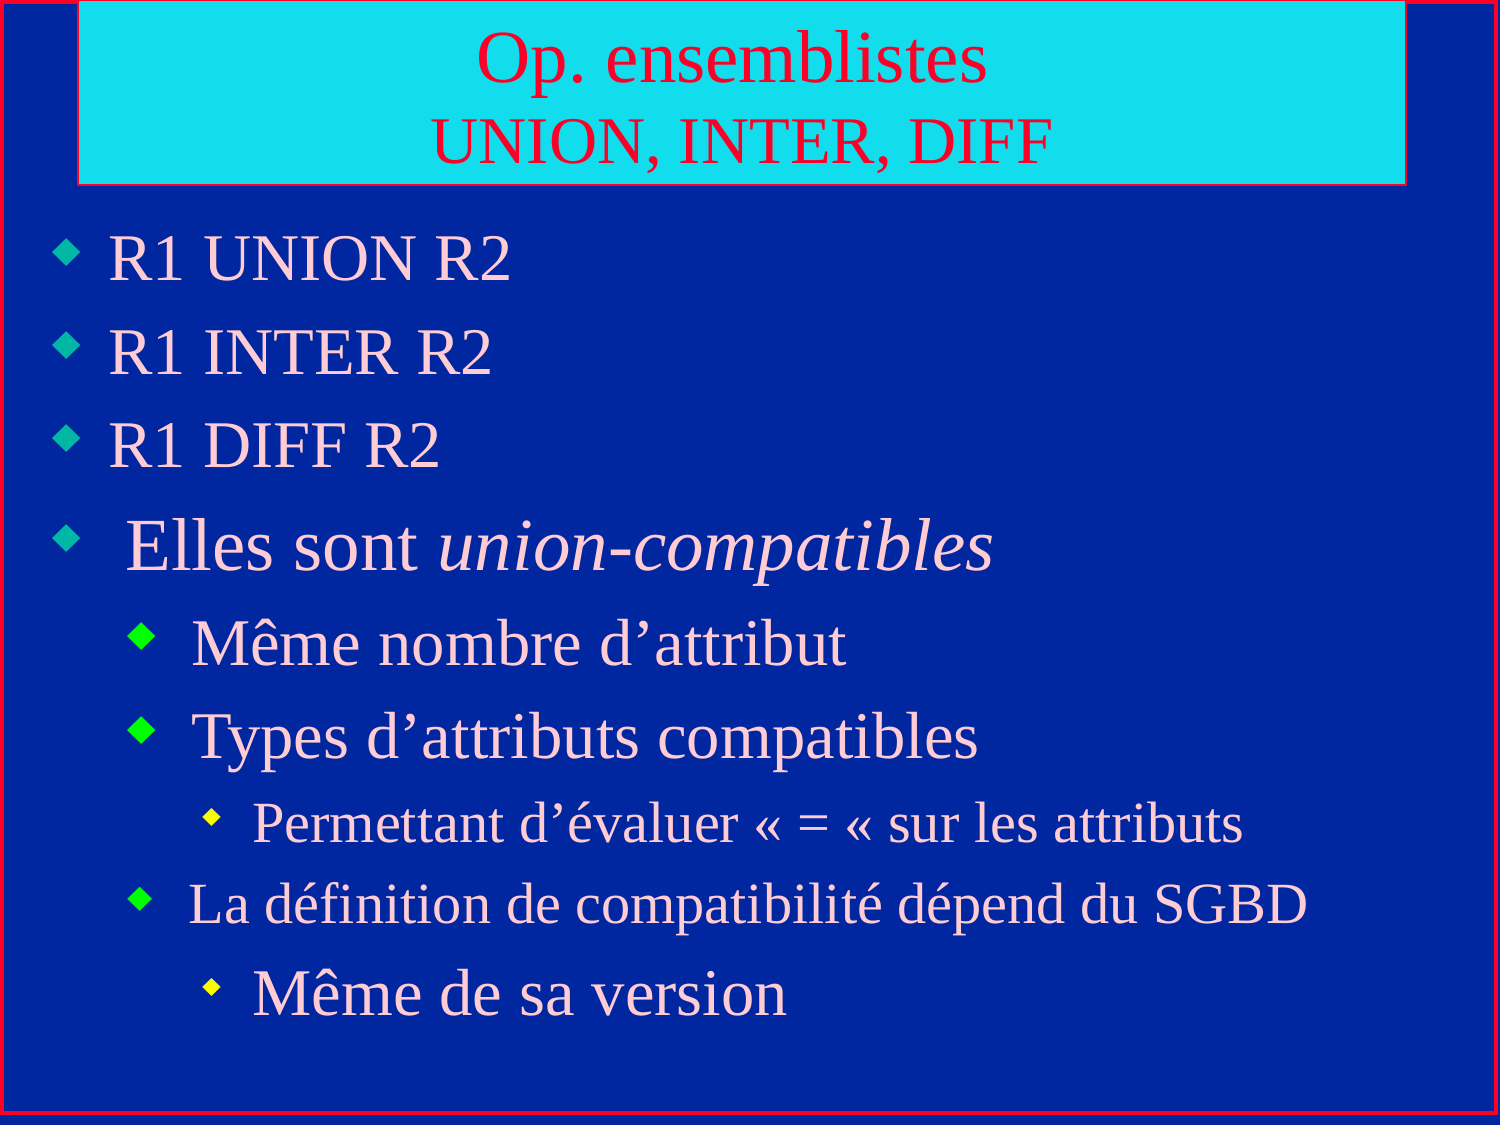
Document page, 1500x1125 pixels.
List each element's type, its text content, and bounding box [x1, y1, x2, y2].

list R1 UNION R2 R1 INTER R2 R1 DIFF R2 Elles sont union-compatibles Même nombre d’attribut Types d’attributs compatibles Permettant d’évaluer « = « sur les attributs La définition de compatibilité dépend du SGBD Même de sa version [36, 206, 1451, 1088]
text_box Op. ensemblistes UNION, INTER, DIFF [78, 0, 1407, 185]
